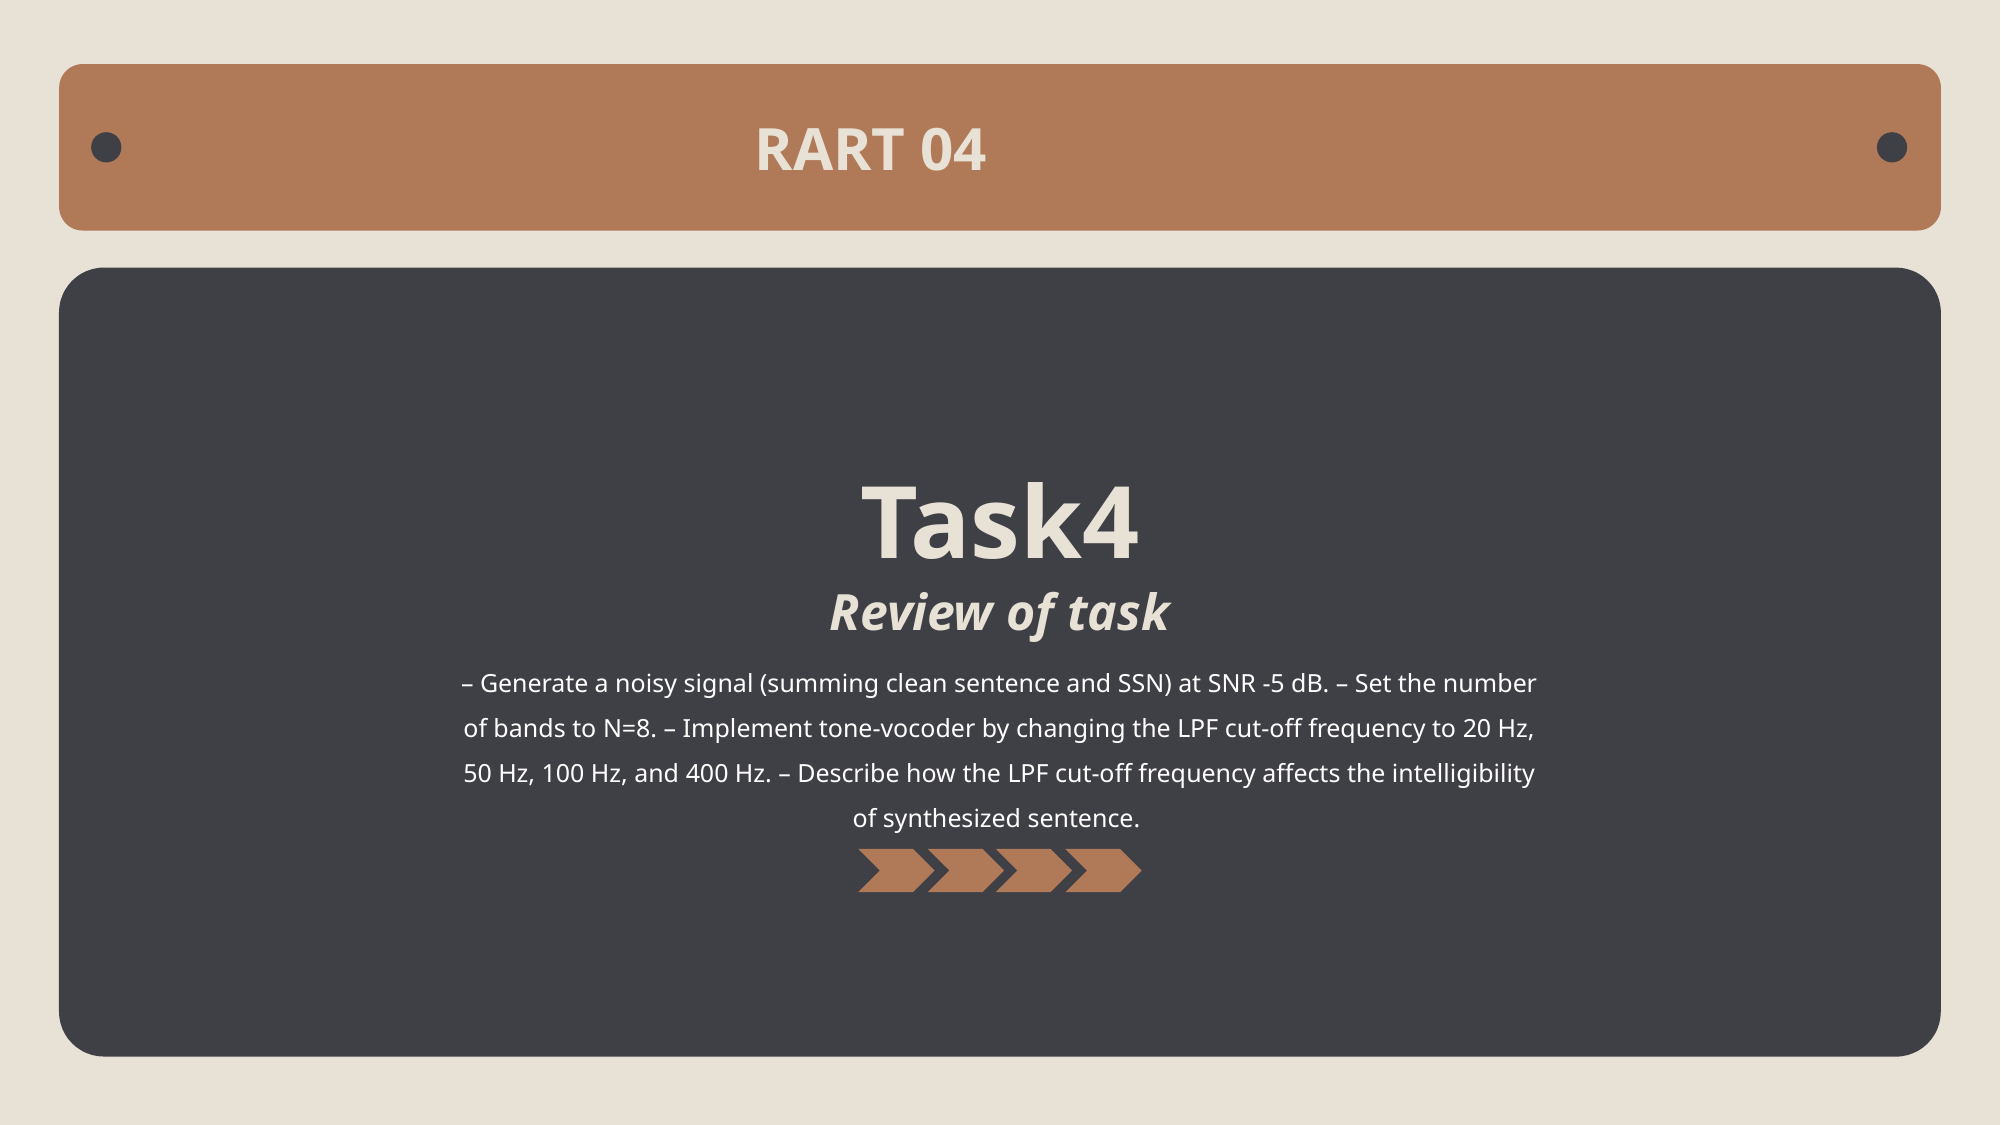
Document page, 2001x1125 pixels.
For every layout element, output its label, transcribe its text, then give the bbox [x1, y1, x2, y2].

text_box [90, 131, 123, 164]
text_box [1875, 131, 1909, 164]
text_box RART 04 [739, 104, 1257, 190]
text_box [57, 266, 1942, 1058]
text_box – Generate a noisy signal (summing clean sentence and SSN) at SNR -5 dB. – Set the number of bands to N=8. – Implement tone-vocoder by changing the LPF cut-off frequency to 20 Hz, 50 Hz, 100 Hz, and 400 Hz. – Describe how the LPF cut-off frequency affects the intelligibility of synthesized sentence. [434, 645, 1565, 840]
text_box Review of task [563, 572, 1437, 648]
text_box Task4 [650, 451, 1350, 572]
text_box [58, 62, 1942, 232]
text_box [858, 848, 1142, 893]
